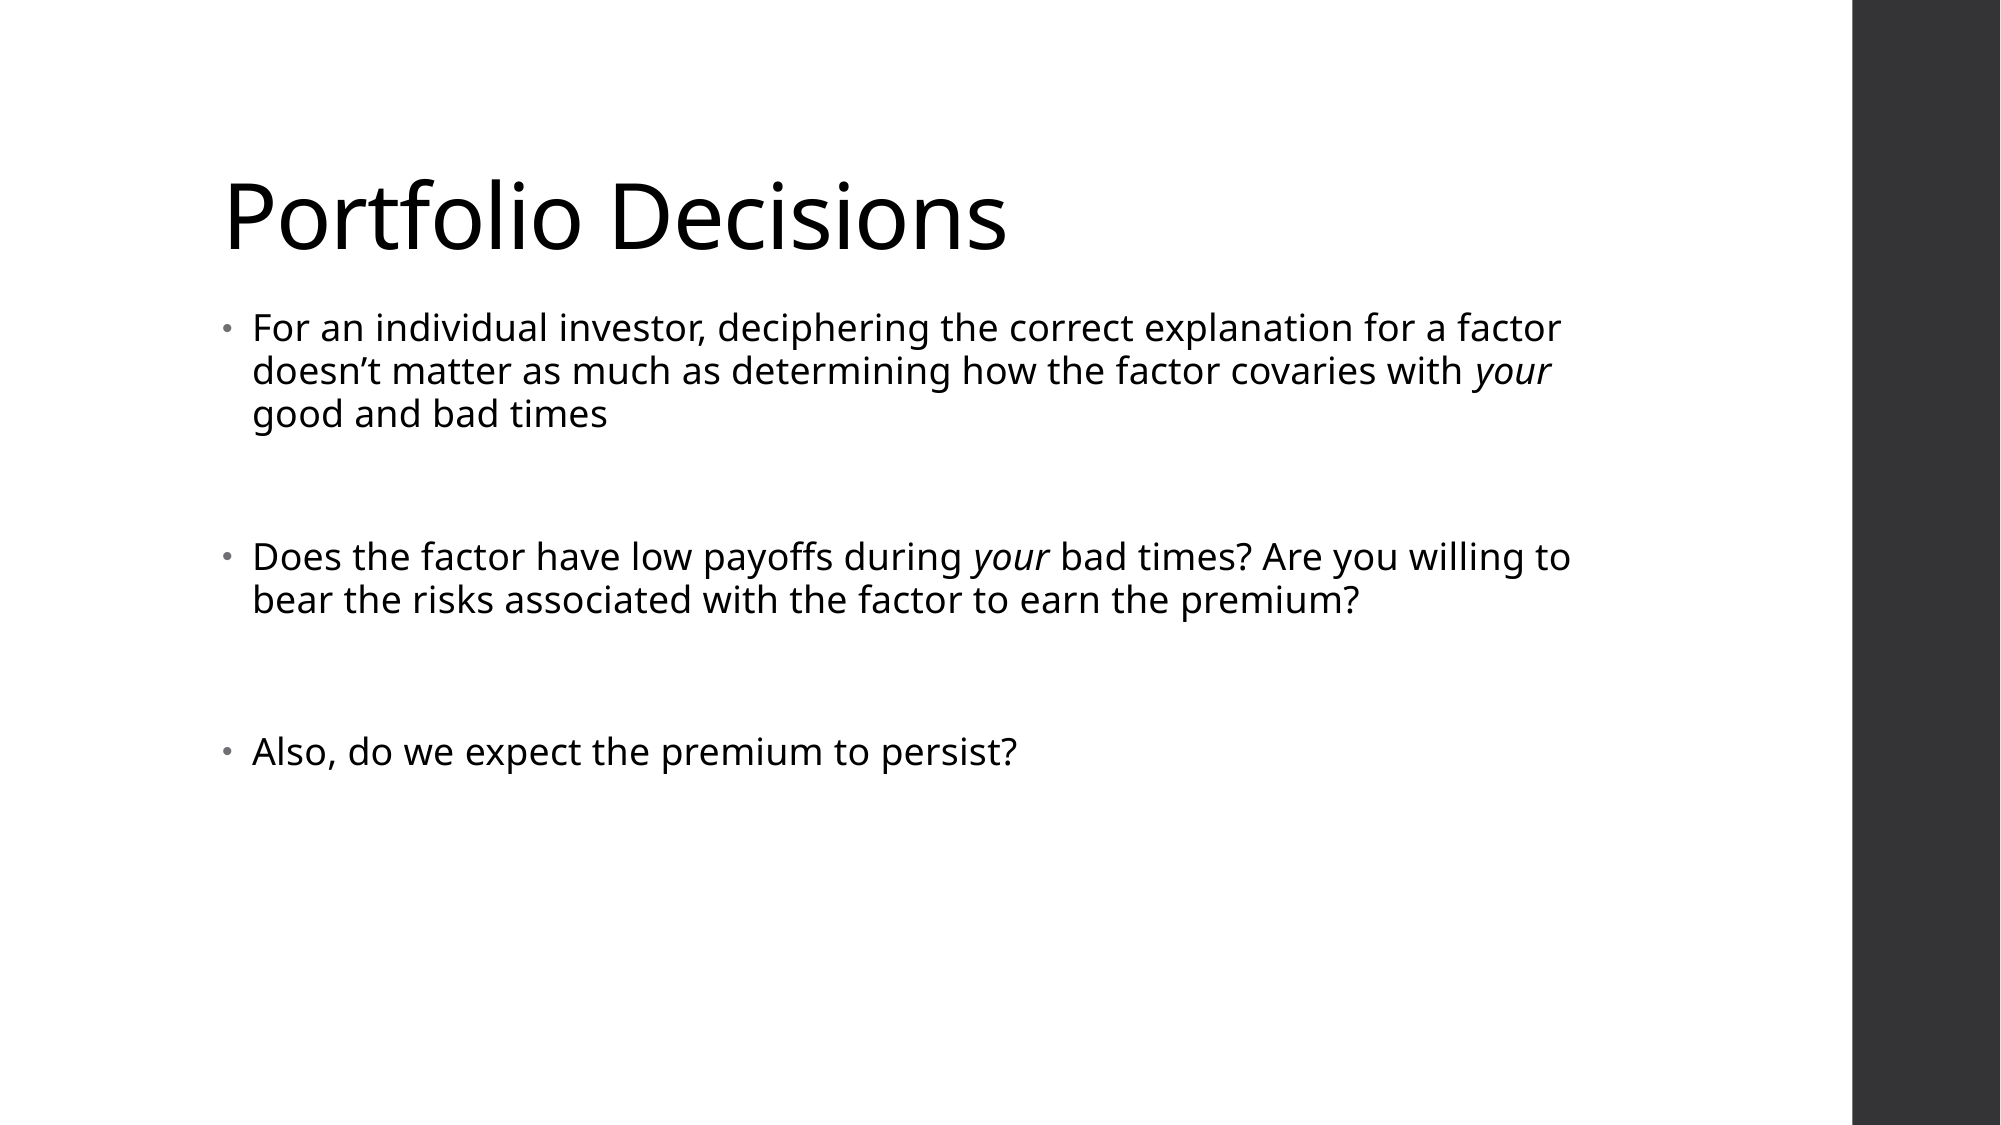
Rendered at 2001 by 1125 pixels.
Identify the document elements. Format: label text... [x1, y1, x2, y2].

list For an individual investor, deciphering the correct explanation for a factor doesn’t matter as much as determining how the factor covaries with your good and bad times Does the factor have low payoffs during your bad times? Are you willing to bear the risks associated with the factor to earn the premium? Also, do we expect the premium to persist? [206, 299, 1617, 1014]
title Portfolio Decisions [206, 60, 1797, 278]
